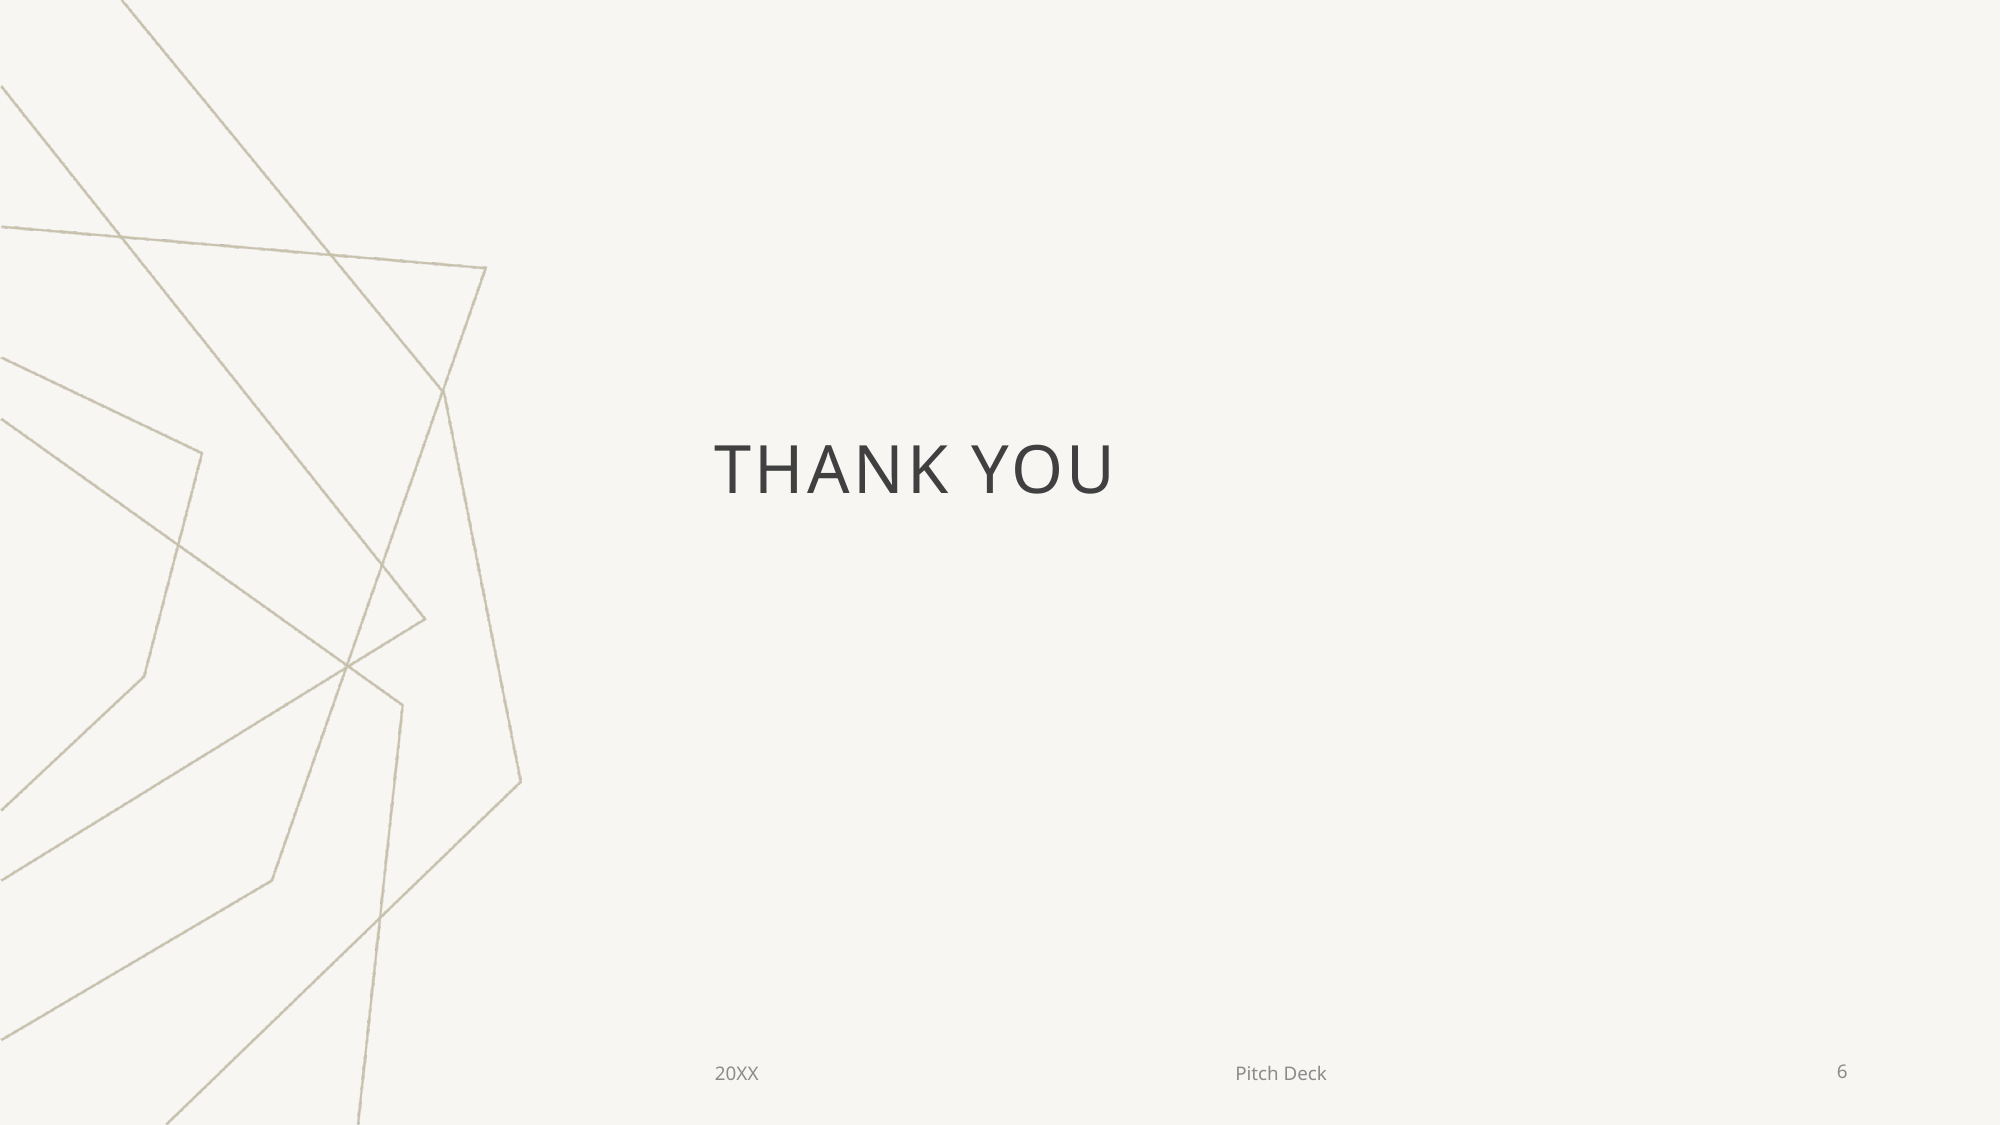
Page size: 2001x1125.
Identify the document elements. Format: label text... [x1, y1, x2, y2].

footer Pitch Deck [1062, 1042, 1500, 1103]
title THANK YOU [699, 265, 1386, 516]
slide_number 20XX [699, 1042, 992, 1103]
picture [0, 0, 522, 1125]
slide_number 6 [1571, 1042, 1863, 1103]
